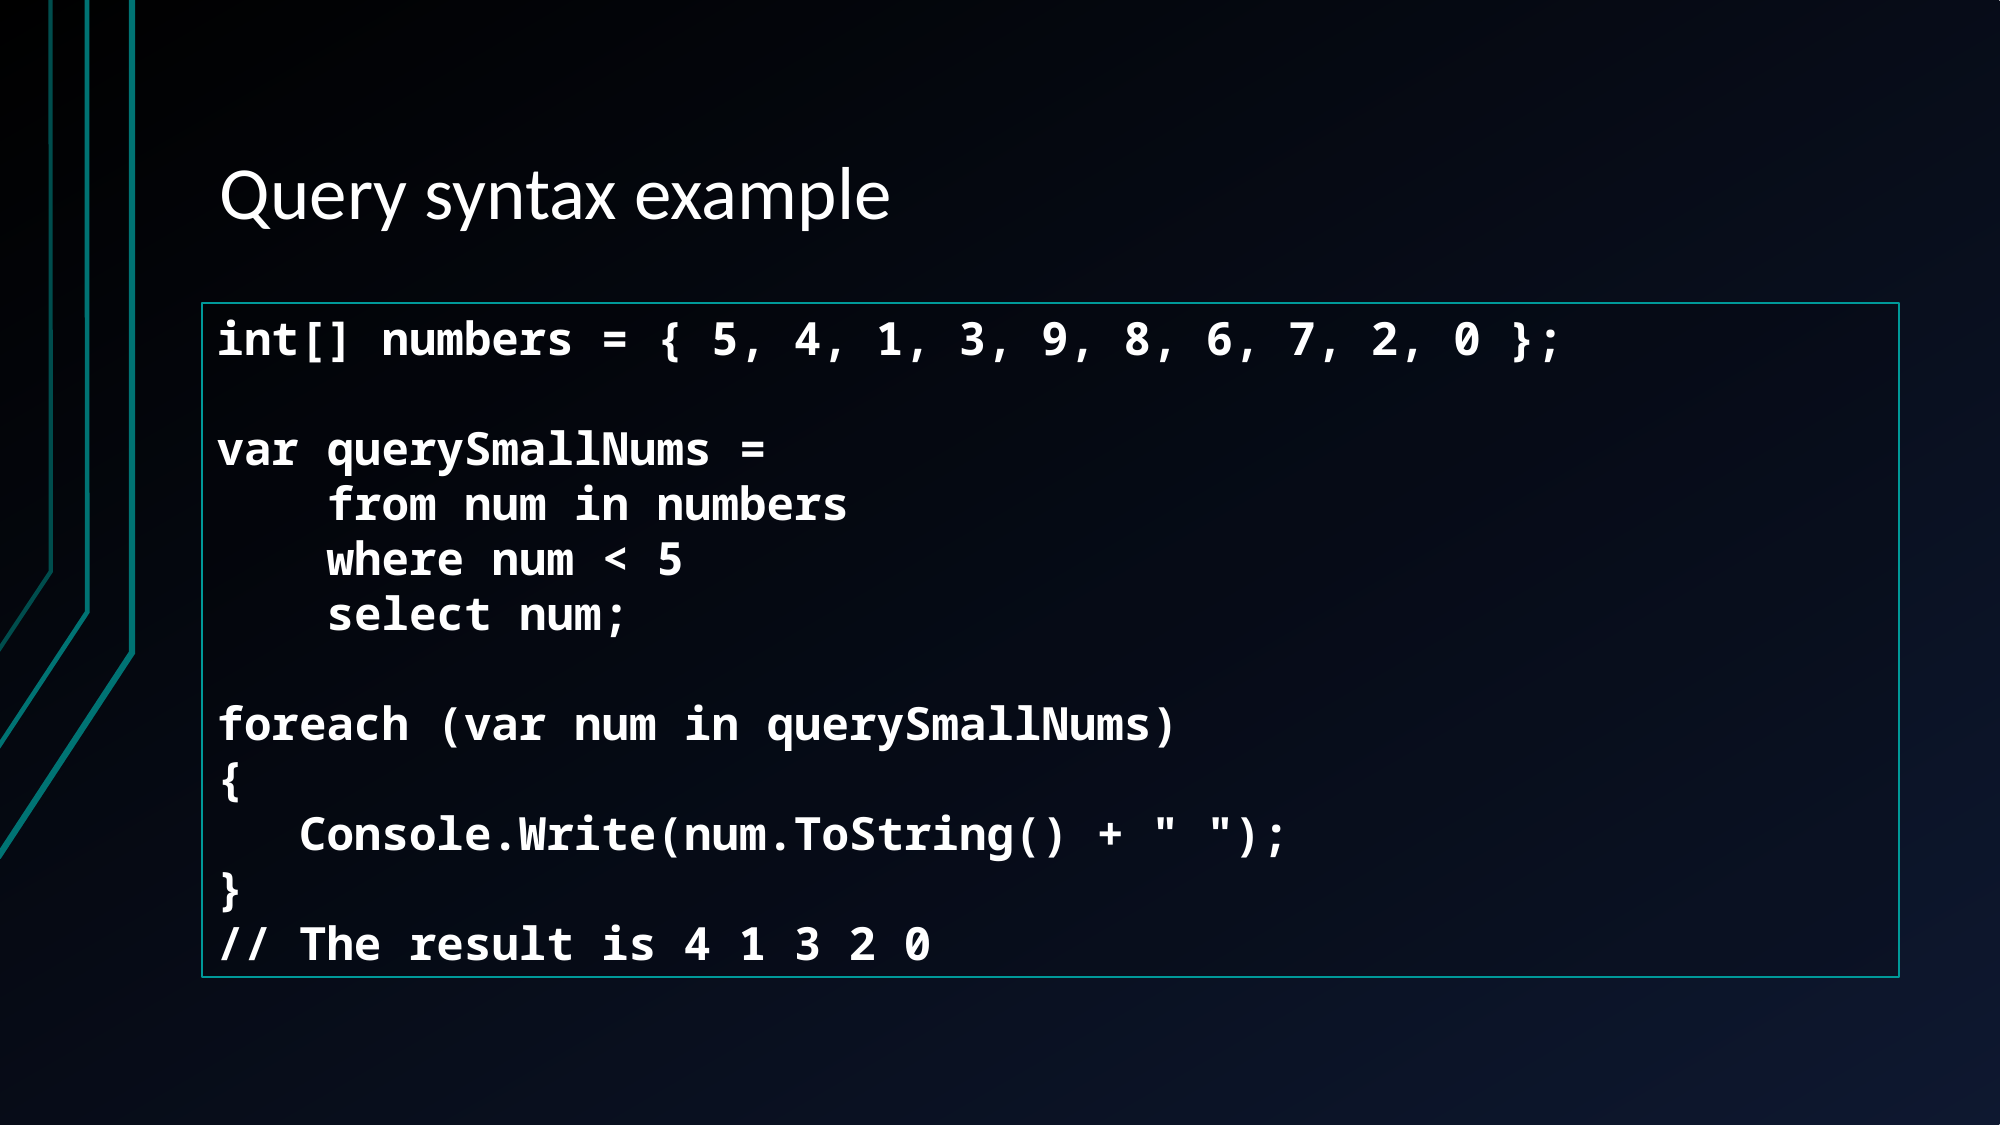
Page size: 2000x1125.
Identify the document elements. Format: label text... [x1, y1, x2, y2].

title Query syntax example [199, 45, 1900, 246]
text_box int[] numbers = { 5, 4, 1, 3, 9, 8, 6, 7, 2, 0 }; var querySmallNums = from num in numbers where num < 5 select num; foreach (var num in querySmallNums) { Console.Write(num.ToString() + " "); } // The result is 4 1 3 2 0 [201, 302, 1900, 978]
